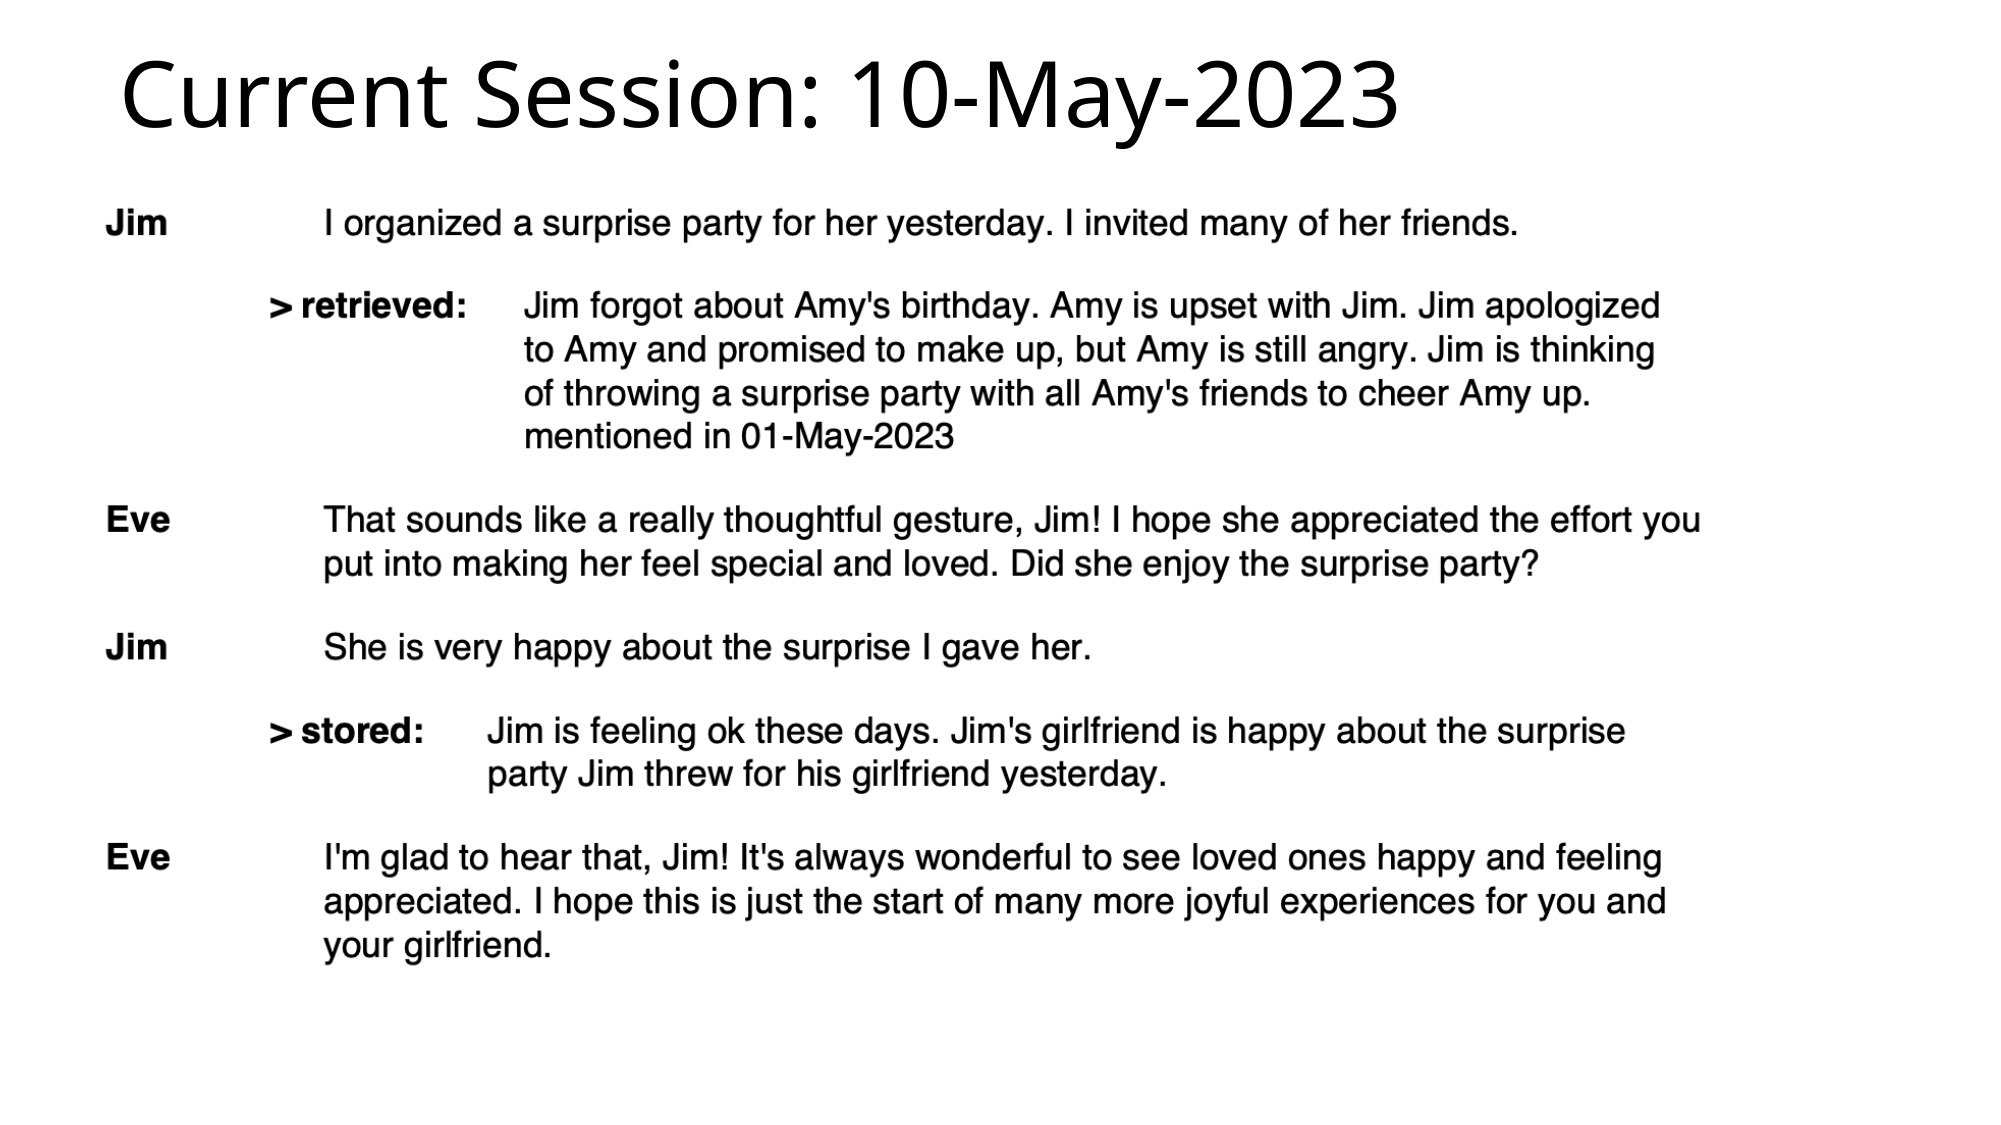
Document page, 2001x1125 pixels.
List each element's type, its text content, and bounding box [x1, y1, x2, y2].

picture [84, 178, 1718, 1000]
title Current Session: 10-May-2023 [104, 17, 1830, 179]
